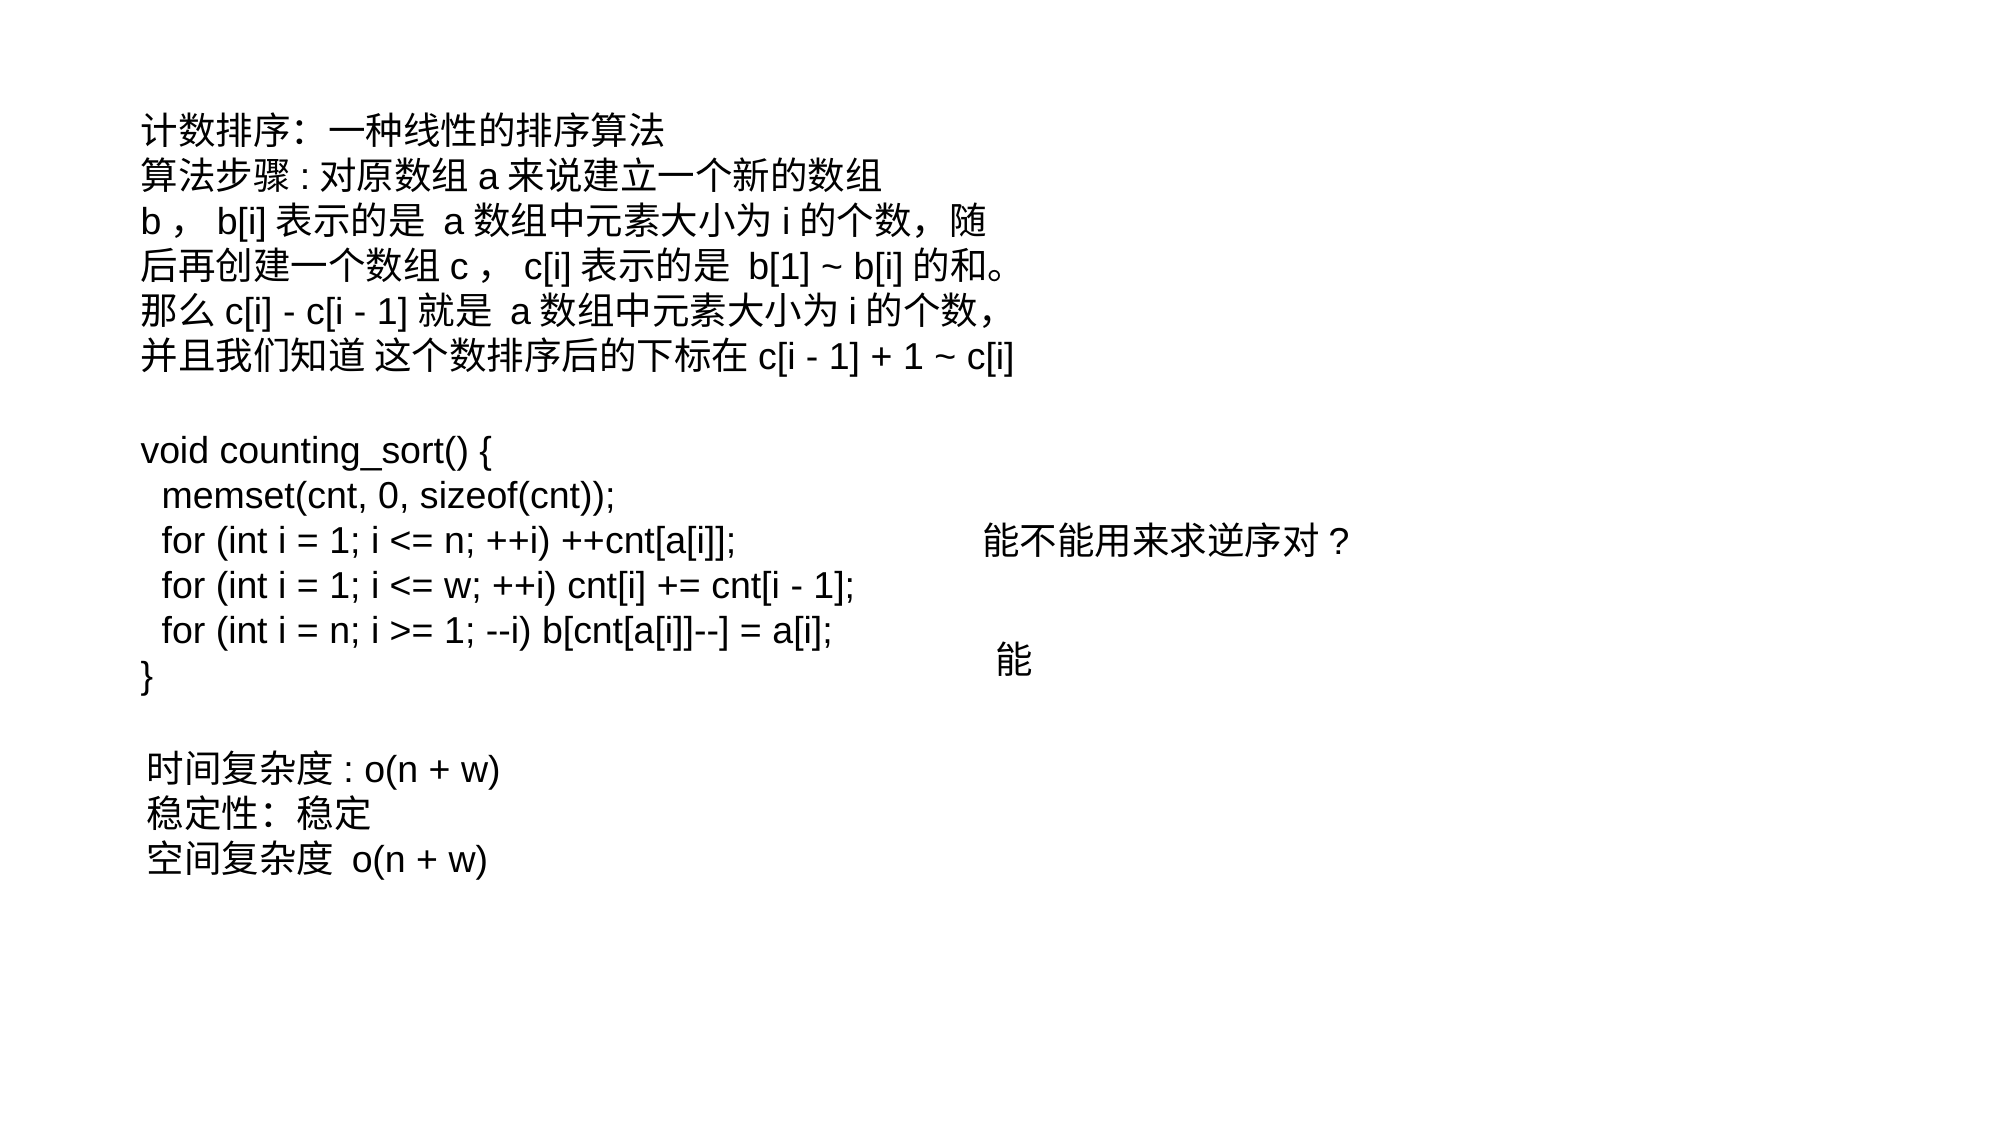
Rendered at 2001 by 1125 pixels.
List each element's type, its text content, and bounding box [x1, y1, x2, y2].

text_box 能不能用来求逆序对? [967, 509, 1588, 570]
text_box void counting_sort() { memset(cnt, 0, sizeof(cnt)); for (int i = 1; i <= n; ++i) ++cnt[a[i]]; for (int i = 1; i <= w; ++i) cnt[i] += cnt[i - 1]; for (int i = n; i >= 1; --i) b[cnt[a[i]]--] = a[i]; } [125, 418, 1126, 704]
text_box 计数排序：一种线性的排序算法 算法步骤:对原数组a来说建立一个新的数组b，b[i]表示的是 a数组中元素大小为i的个数，随后再创建一个数组c，c[i]表示的是 b[1] ~ b[i]的和。那么c[i] - c[i - 1]就是 a数组中元素大小为i的个数，并且我们知道 这个数排序后的下标在c[i - 1] + 1 ~ c[i] [125, 100, 1032, 385]
text_box 时间复杂度: o(n + w) 稳定性：稳定 空间复杂度 o(n + w) [132, 737, 835, 888]
text_box 能 [980, 628, 1312, 689]
